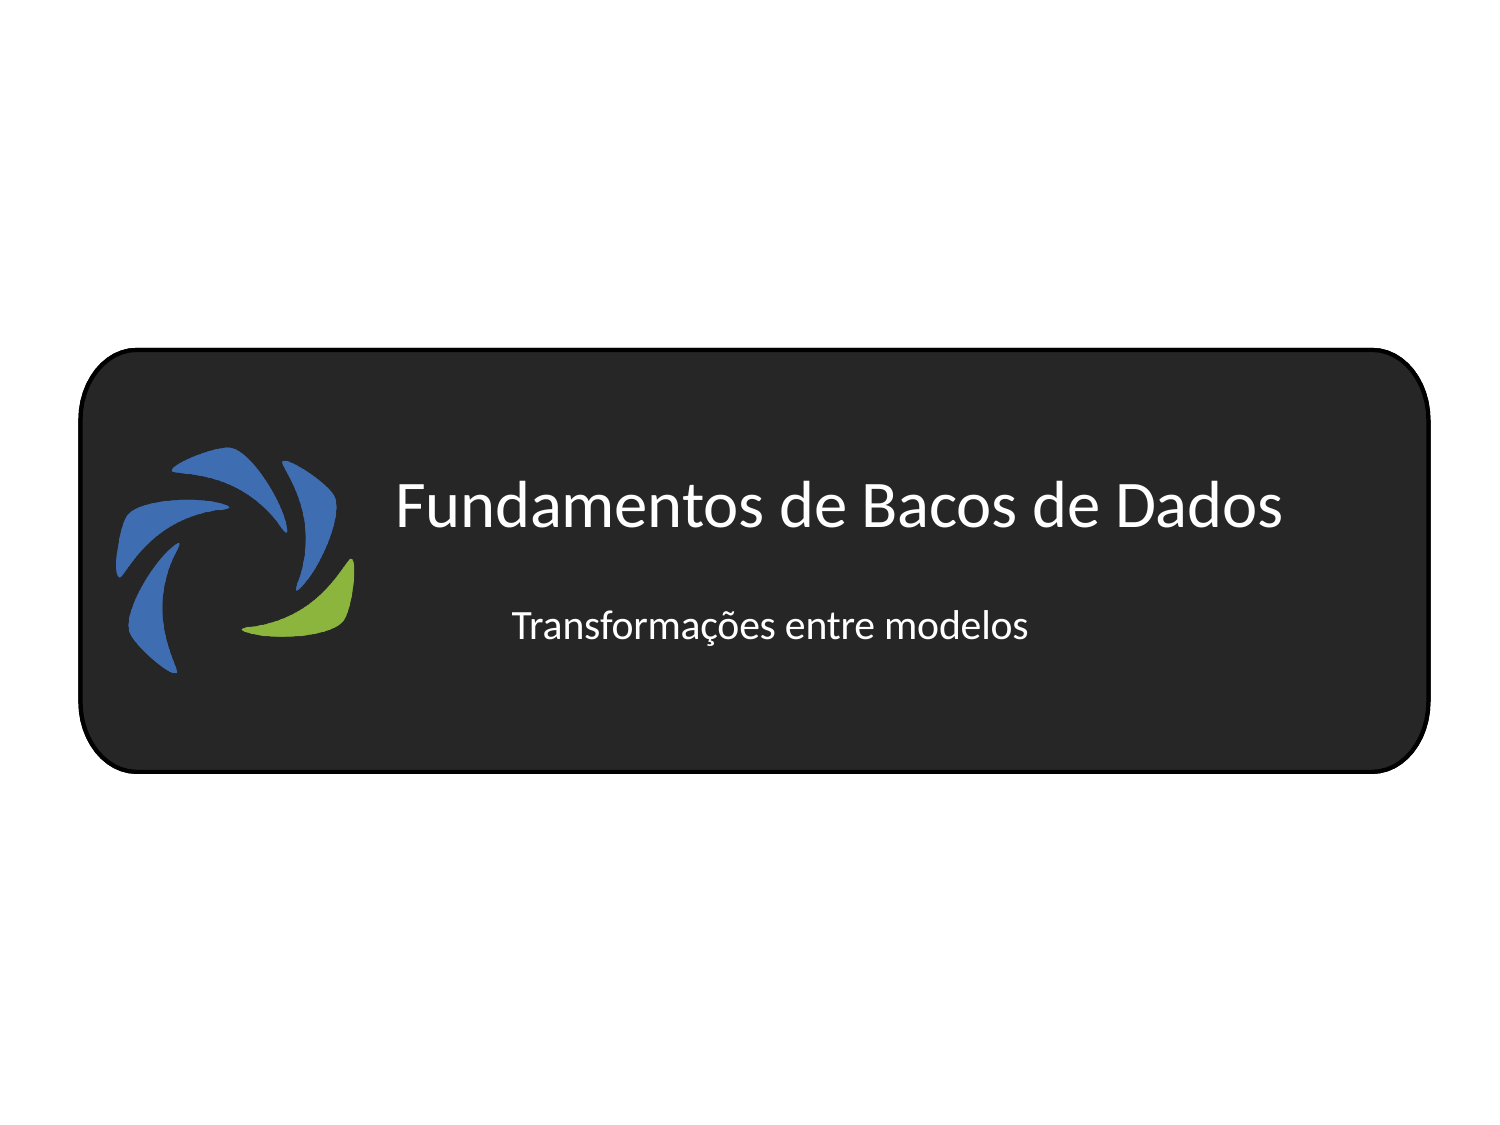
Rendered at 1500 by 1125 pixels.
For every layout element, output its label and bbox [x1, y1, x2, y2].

text_box [80, 349, 1429, 773]
picture [116, 447, 355, 675]
